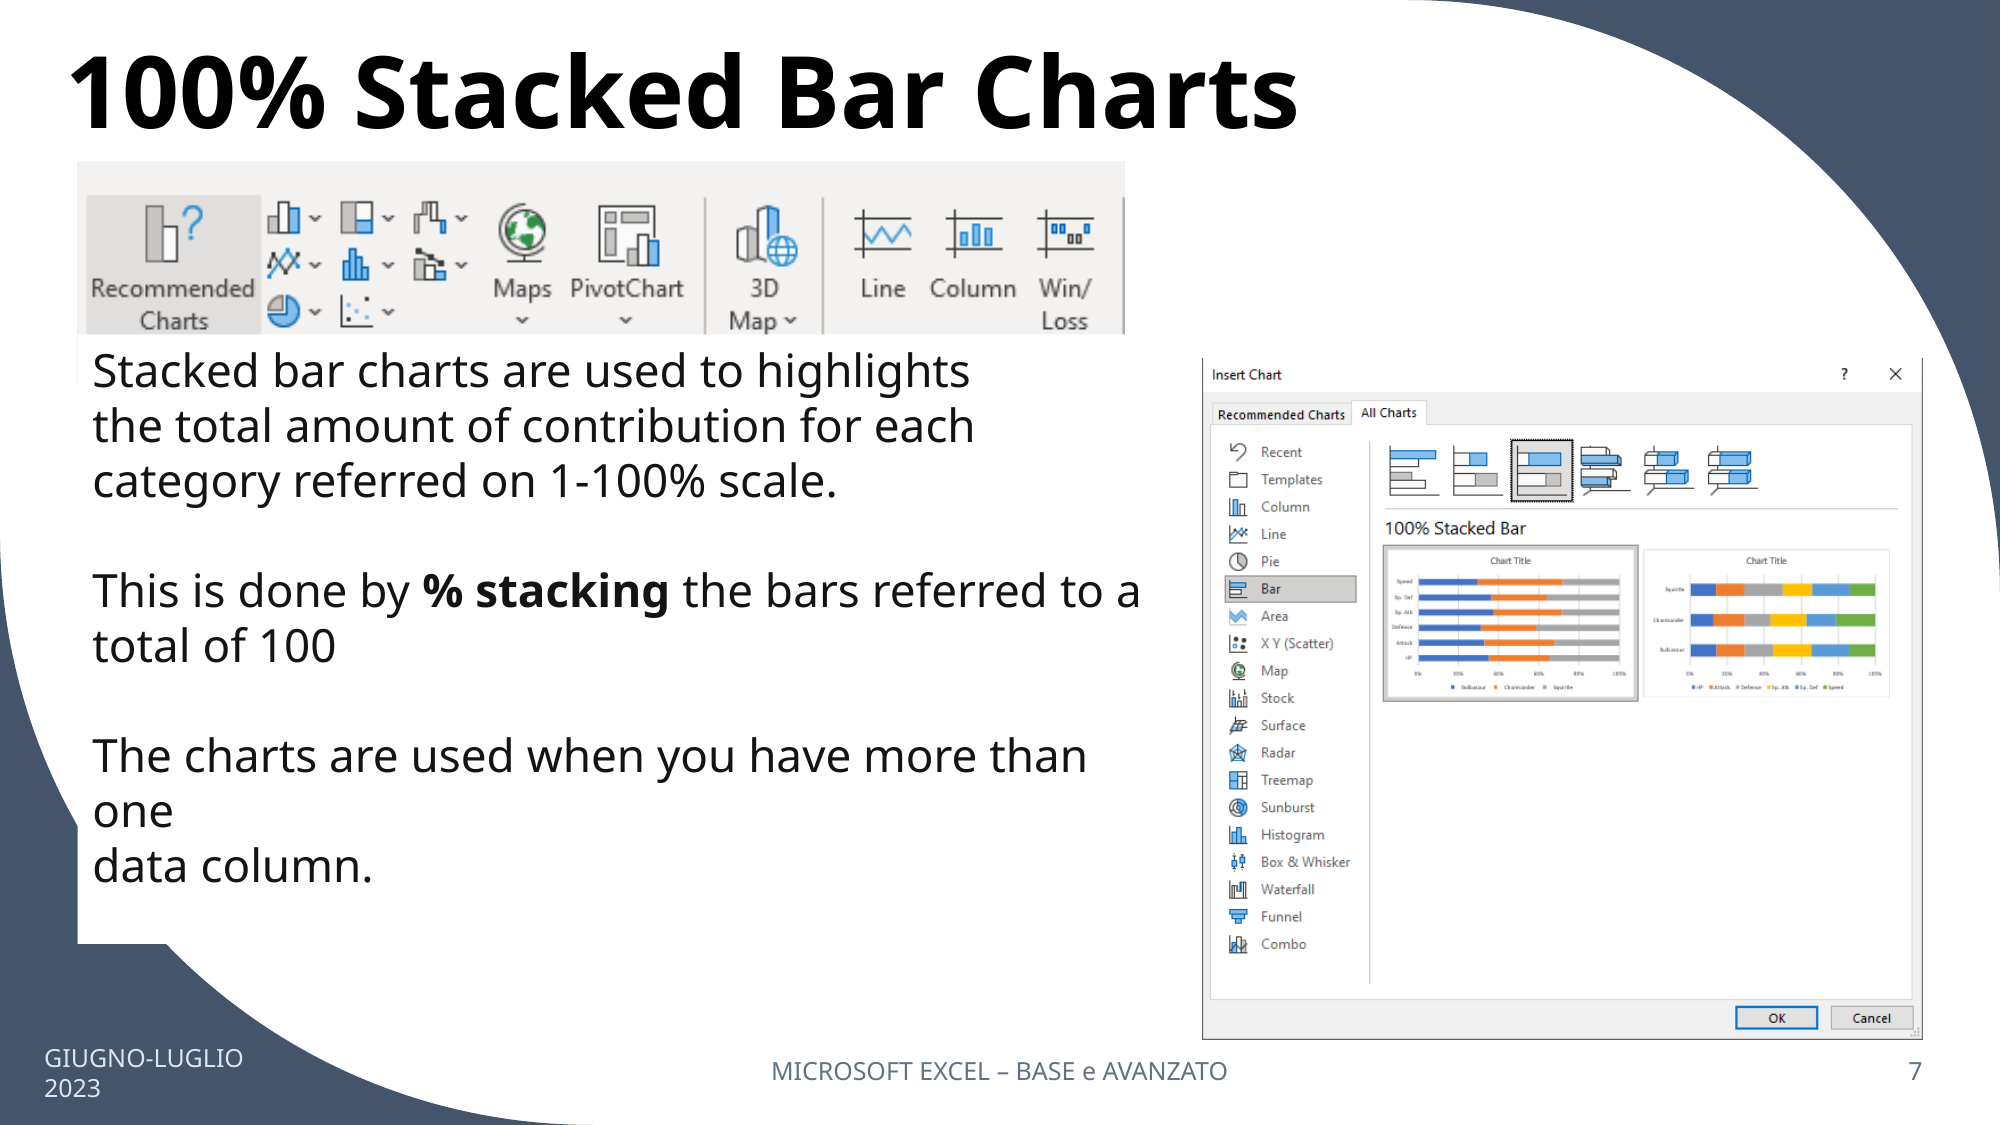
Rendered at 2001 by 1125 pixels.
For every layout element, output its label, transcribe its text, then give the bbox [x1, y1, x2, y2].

title 100% Stacked Bar Charts [50, 0, 1722, 158]
picture [1202, 358, 1923, 1040]
slide_number GIUGNO-LUGLIO 2023 [29, 1042, 309, 1103]
footer MICROSOFT EXCEL – BASE e AVANZATO [662, 1042, 1338, 1103]
text_box Stacked bar charts are used to highlights the total amount of contribution for each category referred on 1-100% scale. This is done by % stacking the bars referred to a total of 100 The charts are used when you have more than one data column. [77, 334, 1184, 944]
slide_number 7 [1665, 1042, 1938, 1103]
picture [77, 161, 1125, 385]
